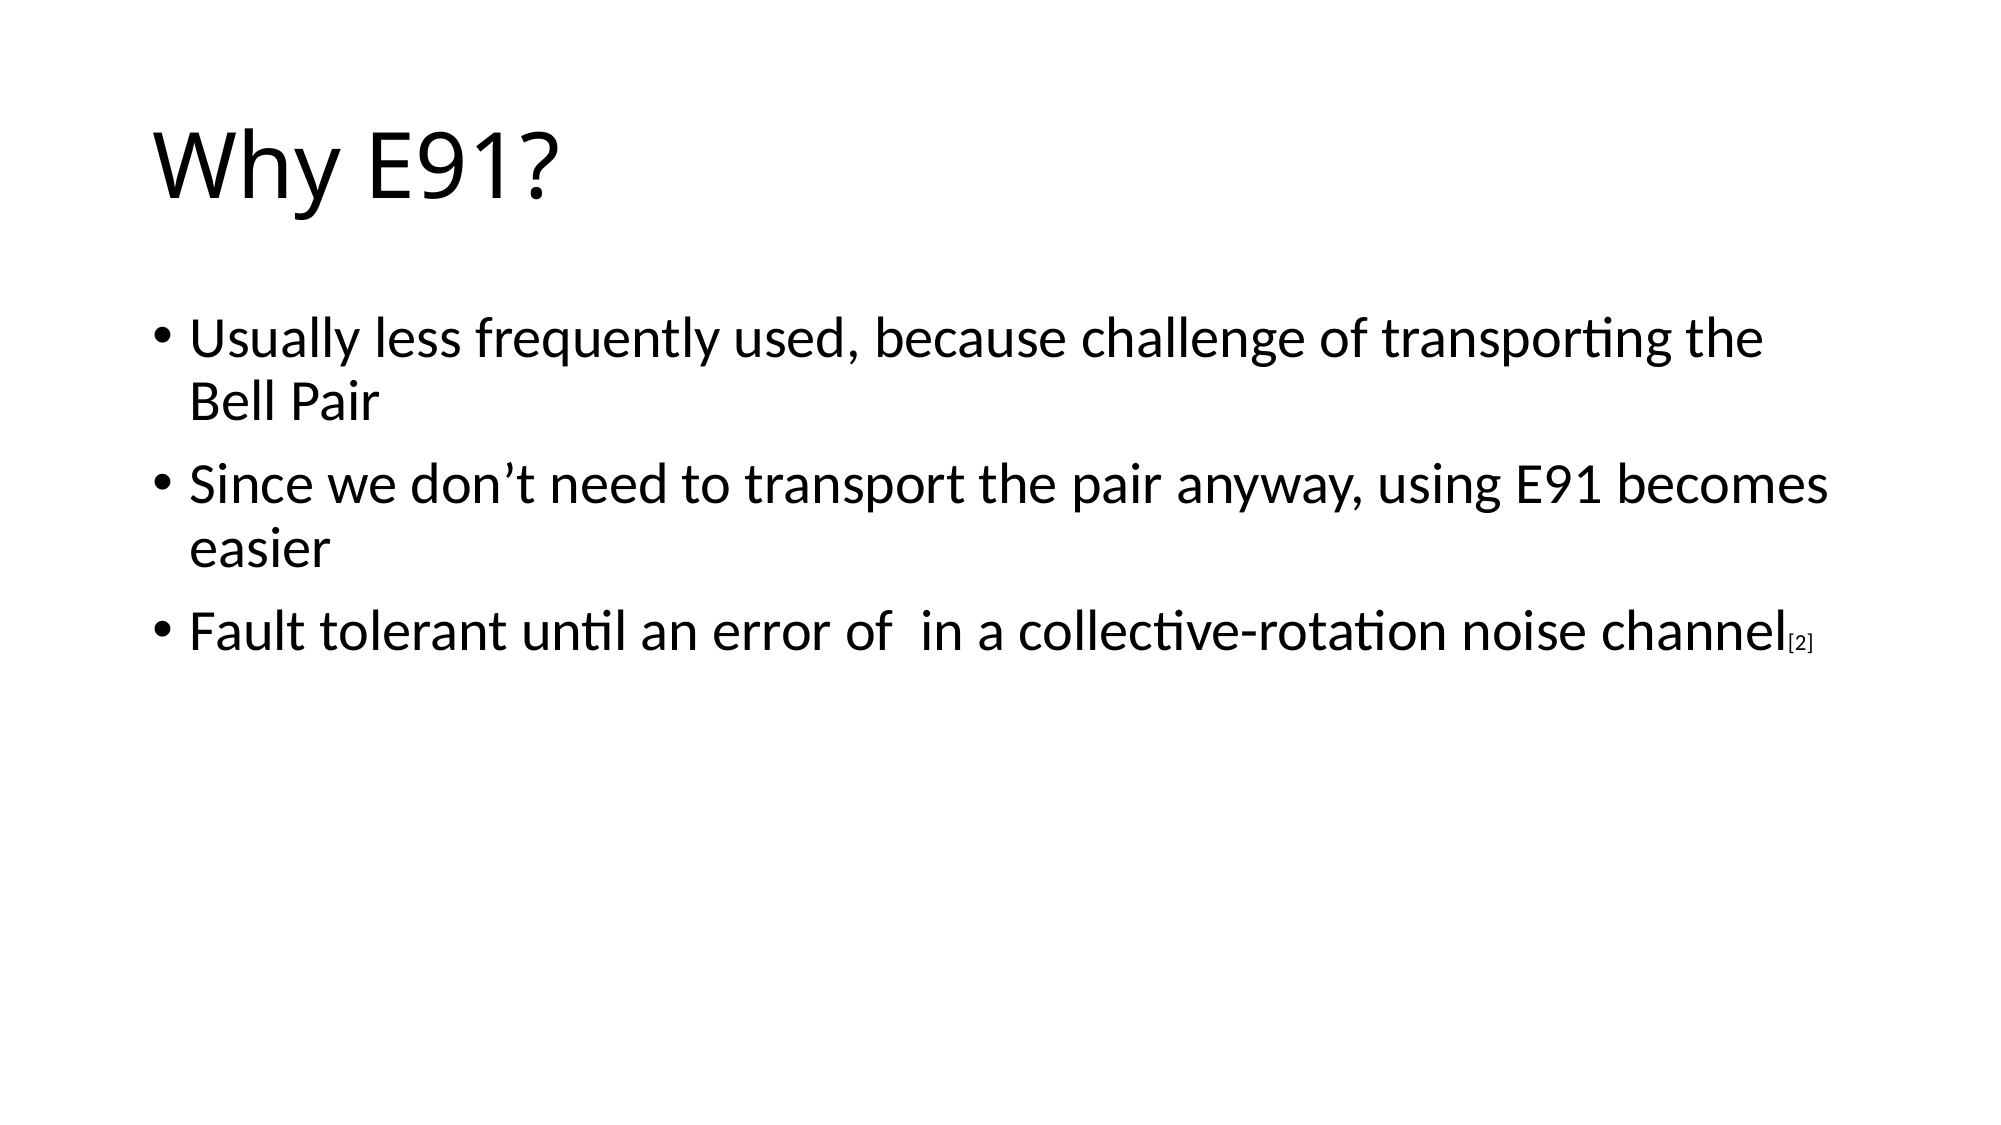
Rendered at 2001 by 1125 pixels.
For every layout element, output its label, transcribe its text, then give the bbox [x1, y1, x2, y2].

title Why E91? [137, 59, 1863, 278]
